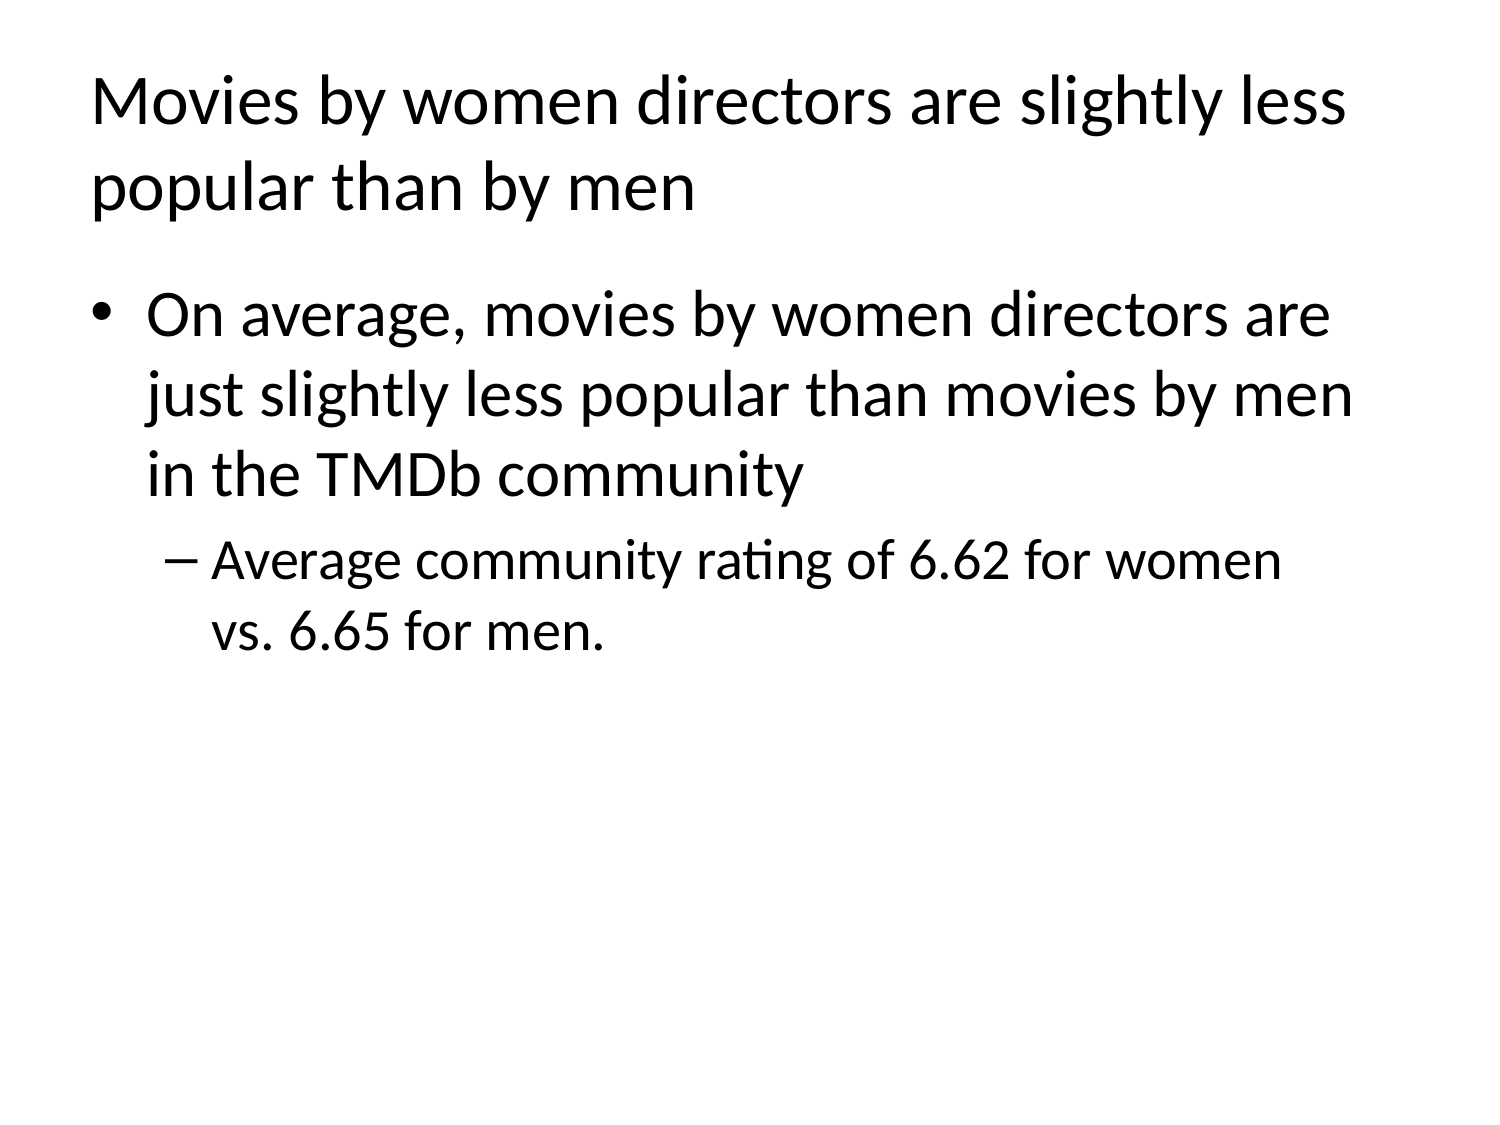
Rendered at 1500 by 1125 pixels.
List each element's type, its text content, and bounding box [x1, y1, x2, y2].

title Movies by women directors are slightly less popular than by men [75, 45, 1425, 233]
list On average, movies by women directors are just slightly less popular than movies by men in the TMDb community Average community rating of 6.62 for women vs. 6.65 for men. [75, 262, 1425, 1005]
